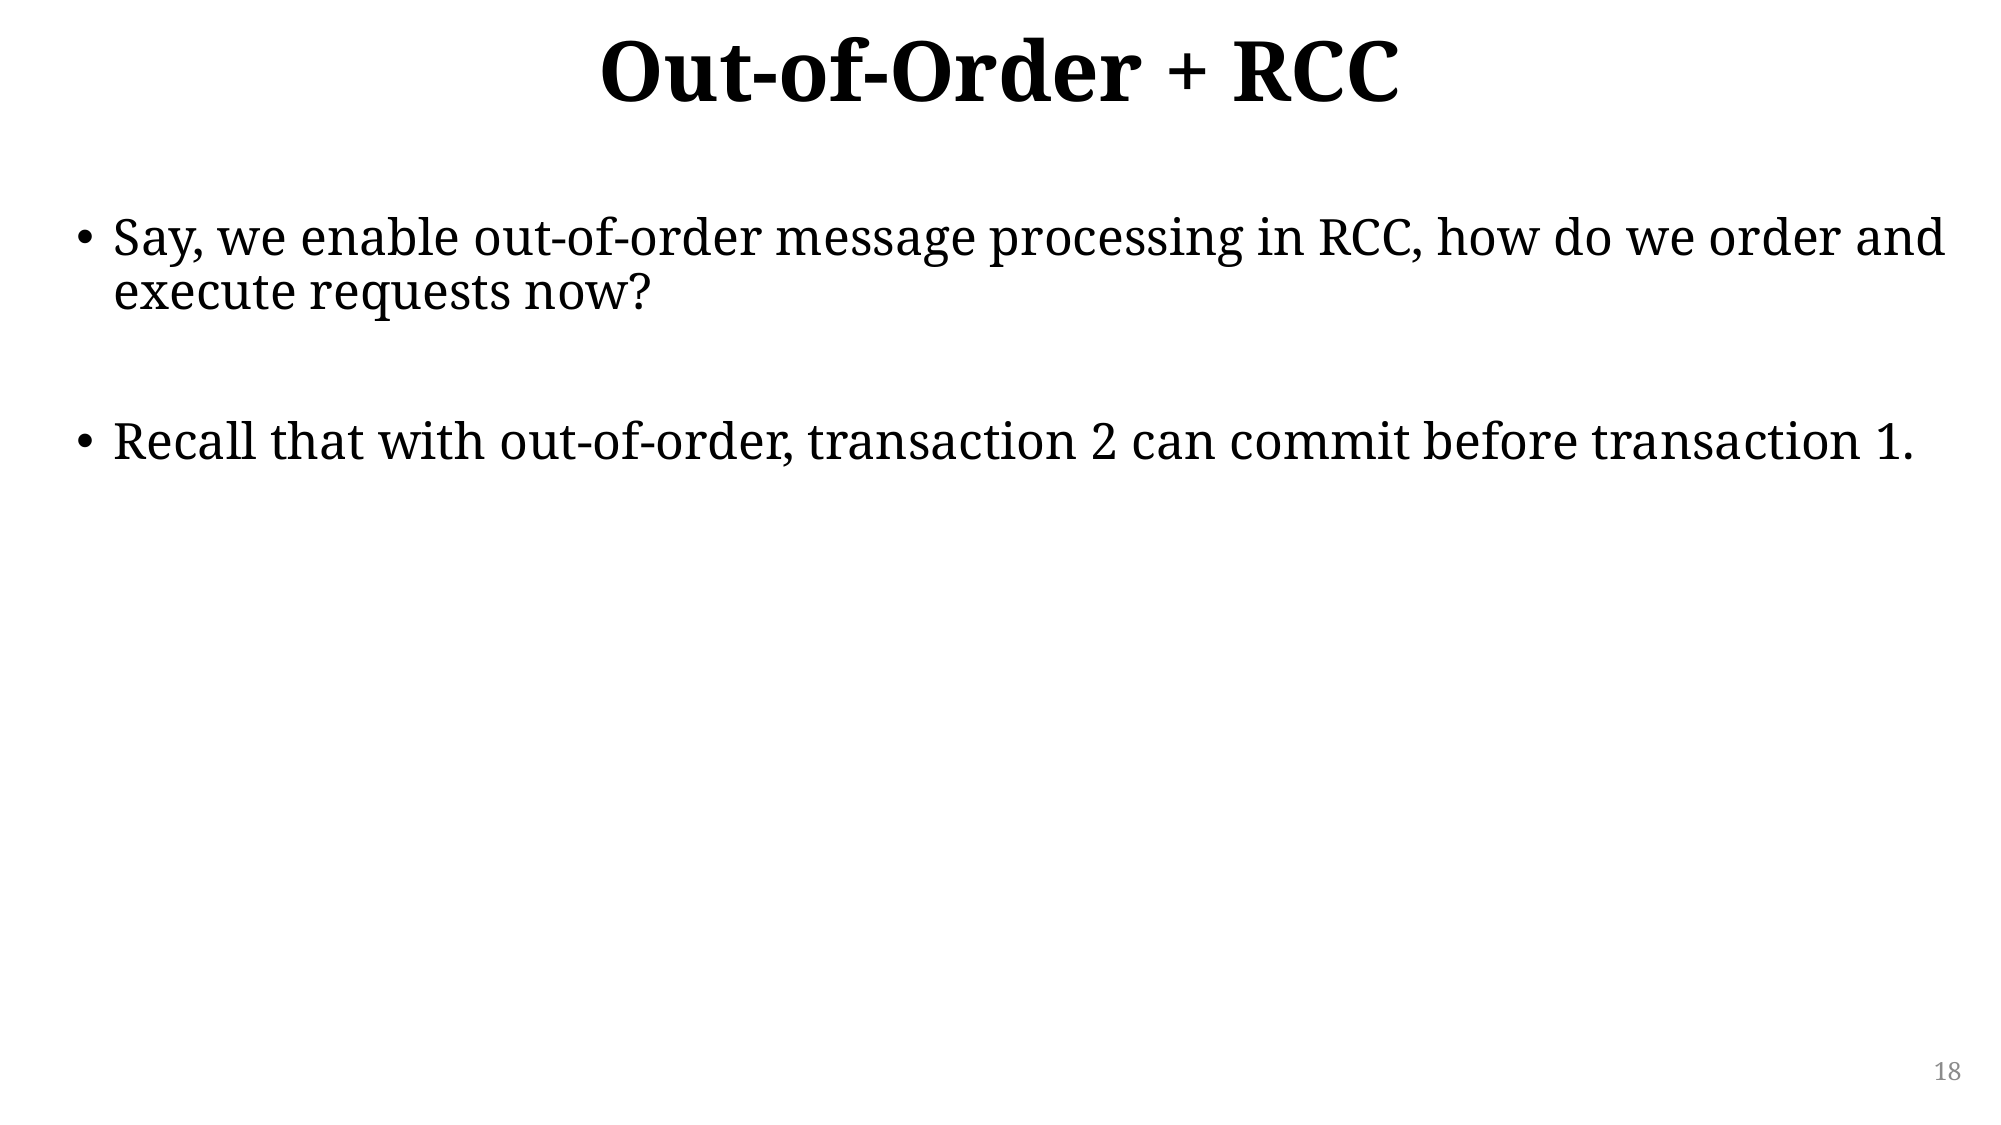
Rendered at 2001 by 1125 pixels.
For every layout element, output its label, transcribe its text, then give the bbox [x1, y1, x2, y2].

title Out-of-Order + RCC [137, 0, 1863, 149]
list Say, we enable out-of-order message processing in RCC, how do we order and execute requests now? Recall that with out-of-order, transaction 2 can commit before transaction 1. [61, 204, 2000, 1103]
